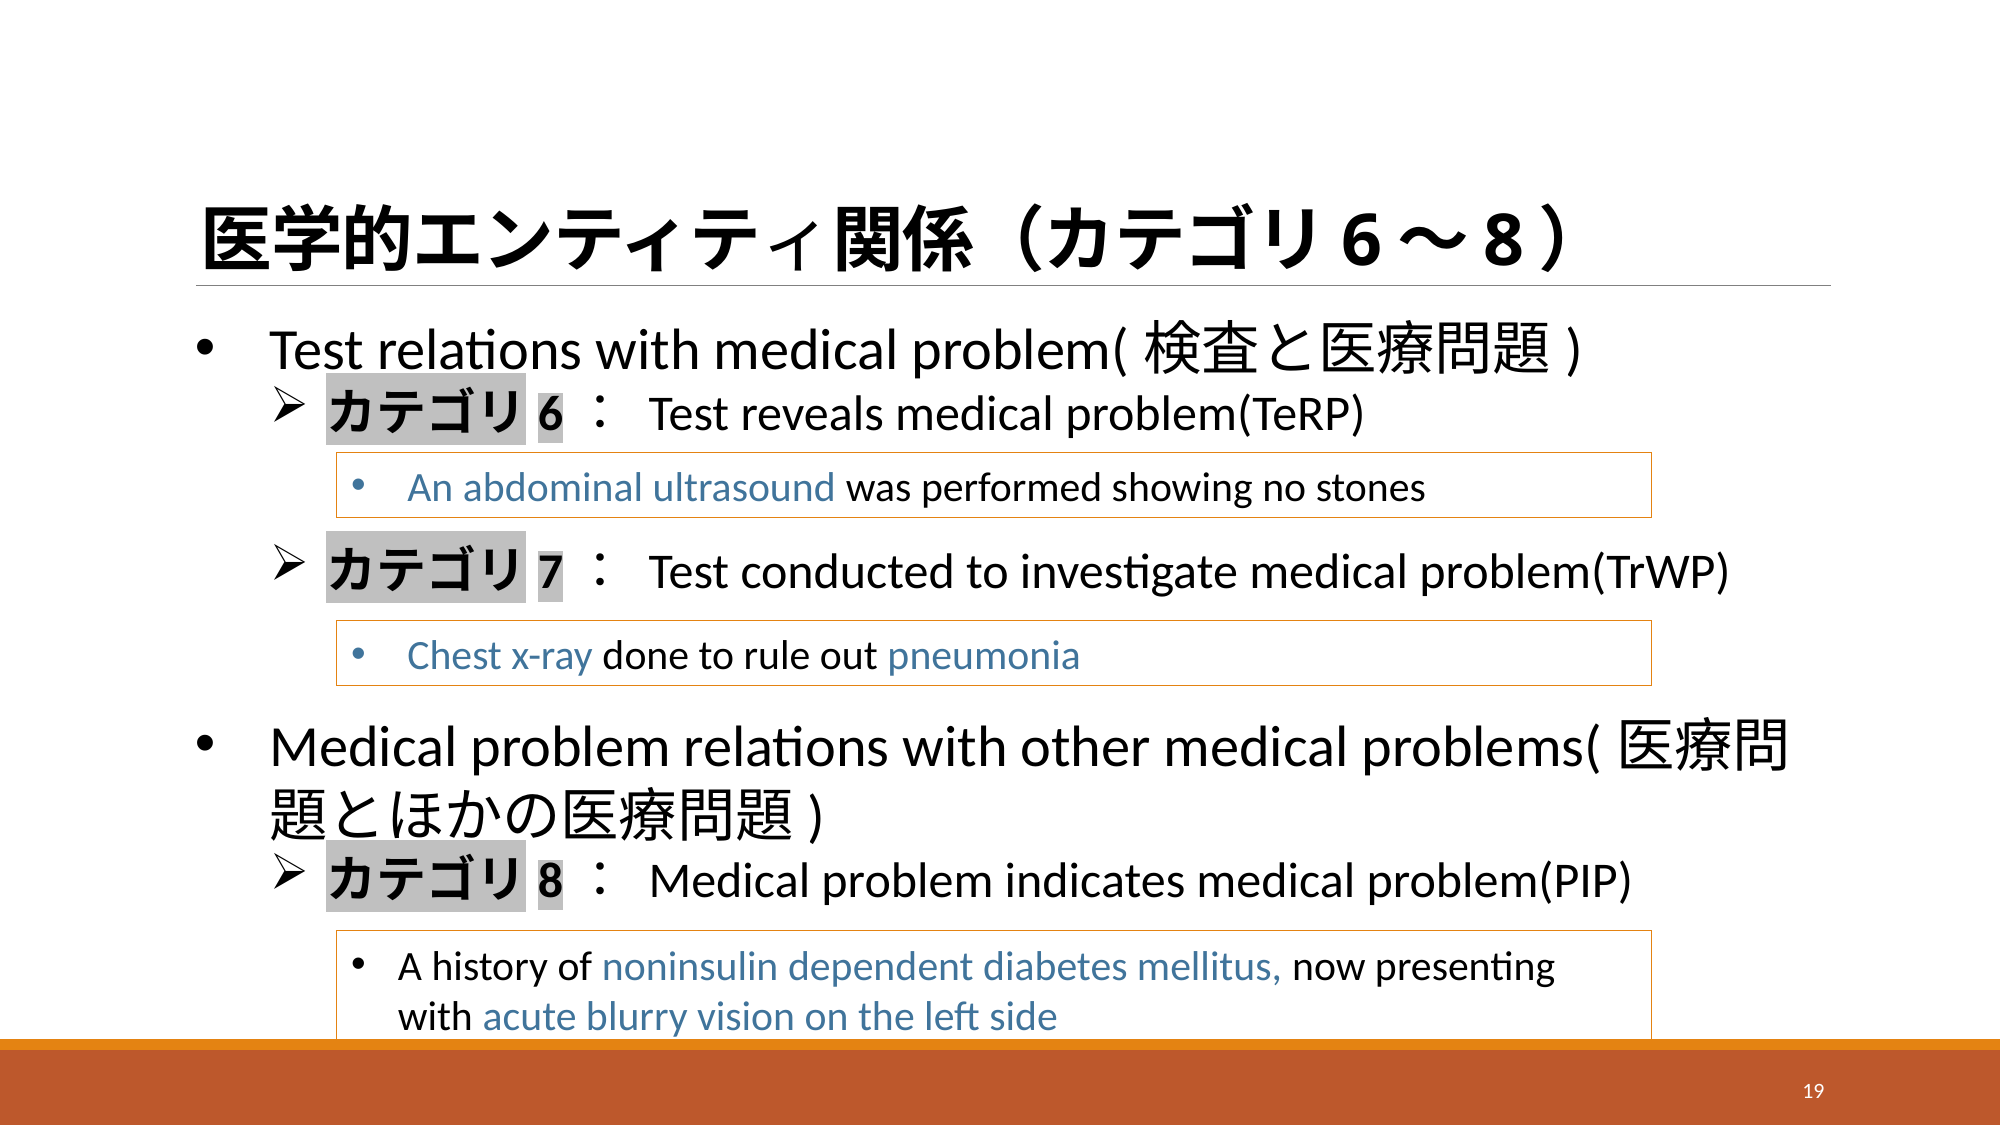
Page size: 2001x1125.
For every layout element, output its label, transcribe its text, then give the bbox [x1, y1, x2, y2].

text_box カテゴリ7： Test conducted to investigate medical problem(TrWP) [179, 531, 1858, 607]
title 医学的エンティティ関係（カテゴリ6〜8） [185, 126, 1653, 288]
slide_number 19 [1624, 1059, 1840, 1120]
text_box Chest x-ray done to rule out pneumonia [336, 620, 1652, 686]
text_box Medical problem relations with other medical problems(医療問題とほかの医療問題) カテゴリ8： Medical problem indicates medical problem(PIP) [179, 700, 1858, 916]
text_box An abdominal ultrasound was performed showing no stones [336, 452, 1652, 518]
text_box A history of noninsulin dependent diabetes mellitus, now presenting with acute blurry vision on the left side [336, 930, 1652, 1046]
text_box Test relations with medical problem(検査と医療問題) カテゴリ6： Test reveals medical problem(TeRP) [179, 303, 1858, 449]
